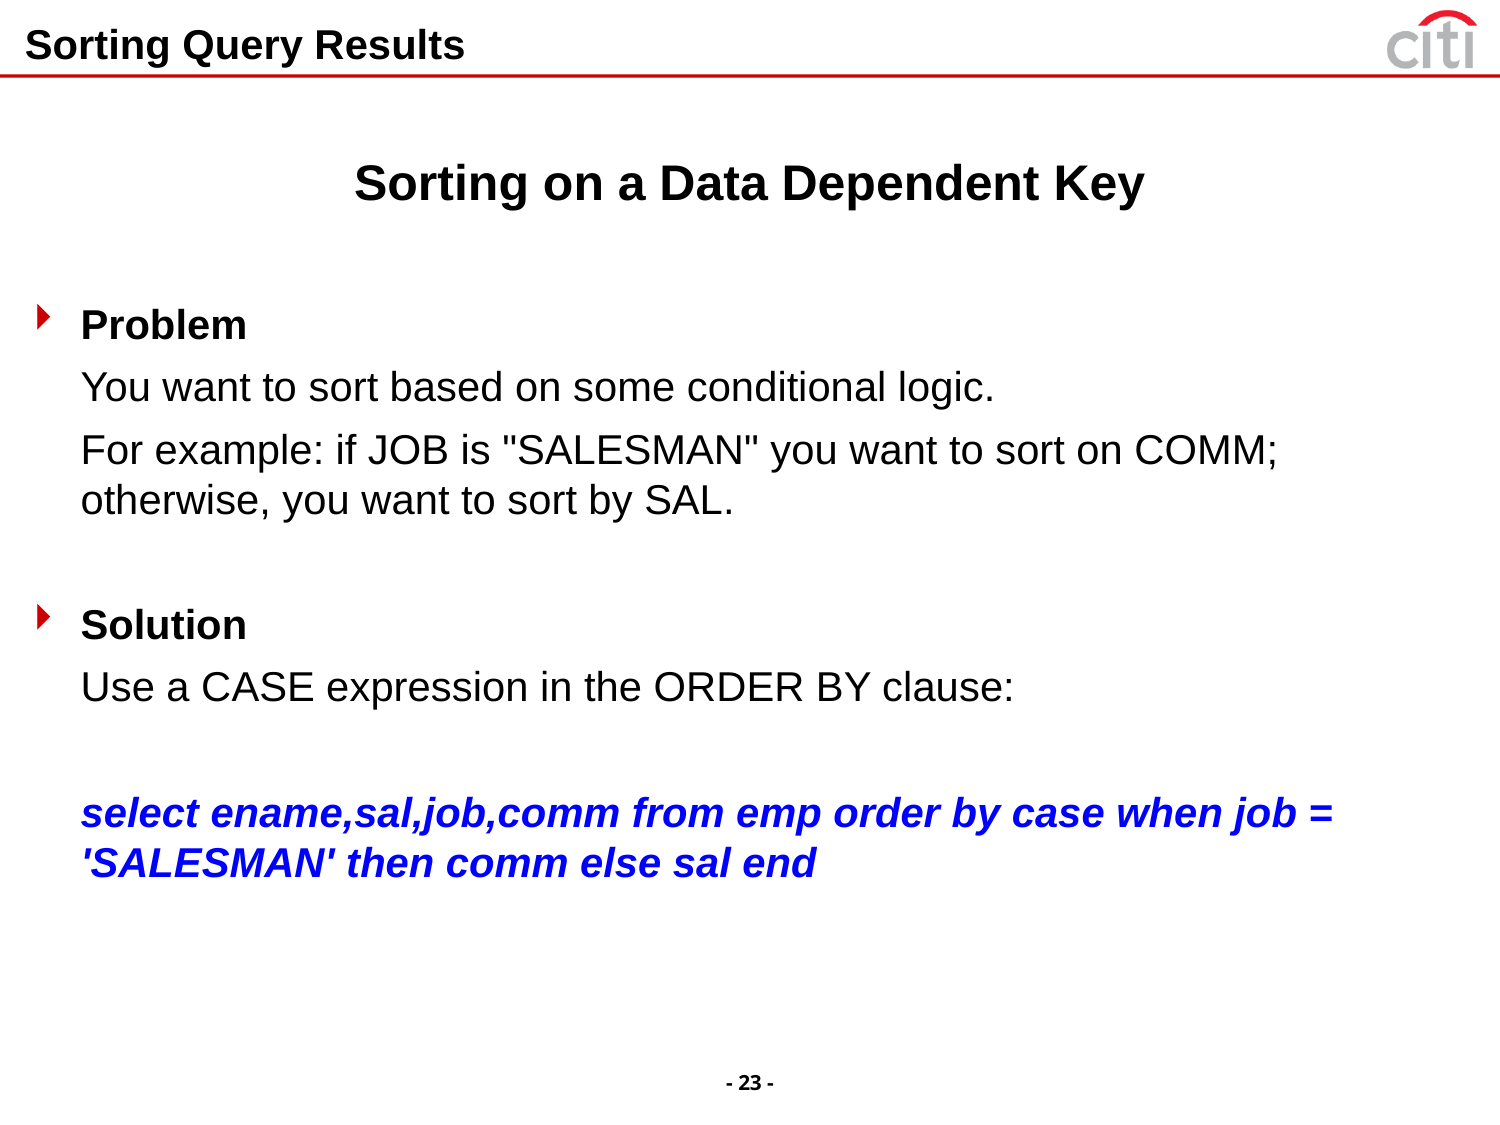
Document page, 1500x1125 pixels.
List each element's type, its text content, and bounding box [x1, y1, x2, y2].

list Sorting on a Data Dependent Key Problem You want to sort based on some conditional logic. For example: if JOB is "SALESMAN" you want to sort on COMM; otherwise, you want to sort by SAL. Solution Use a CASE expression in the ORDER BY clause: select ename,sal,job,comm from emp order by case when job = 'SALESMAN' then comm else sal end [24, 149, 1476, 1026]
slide_number - 23 - [593, 1062, 907, 1104]
picture [1383, 8, 1481, 74]
title Sorting Query Results [24, 12, 1476, 69]
